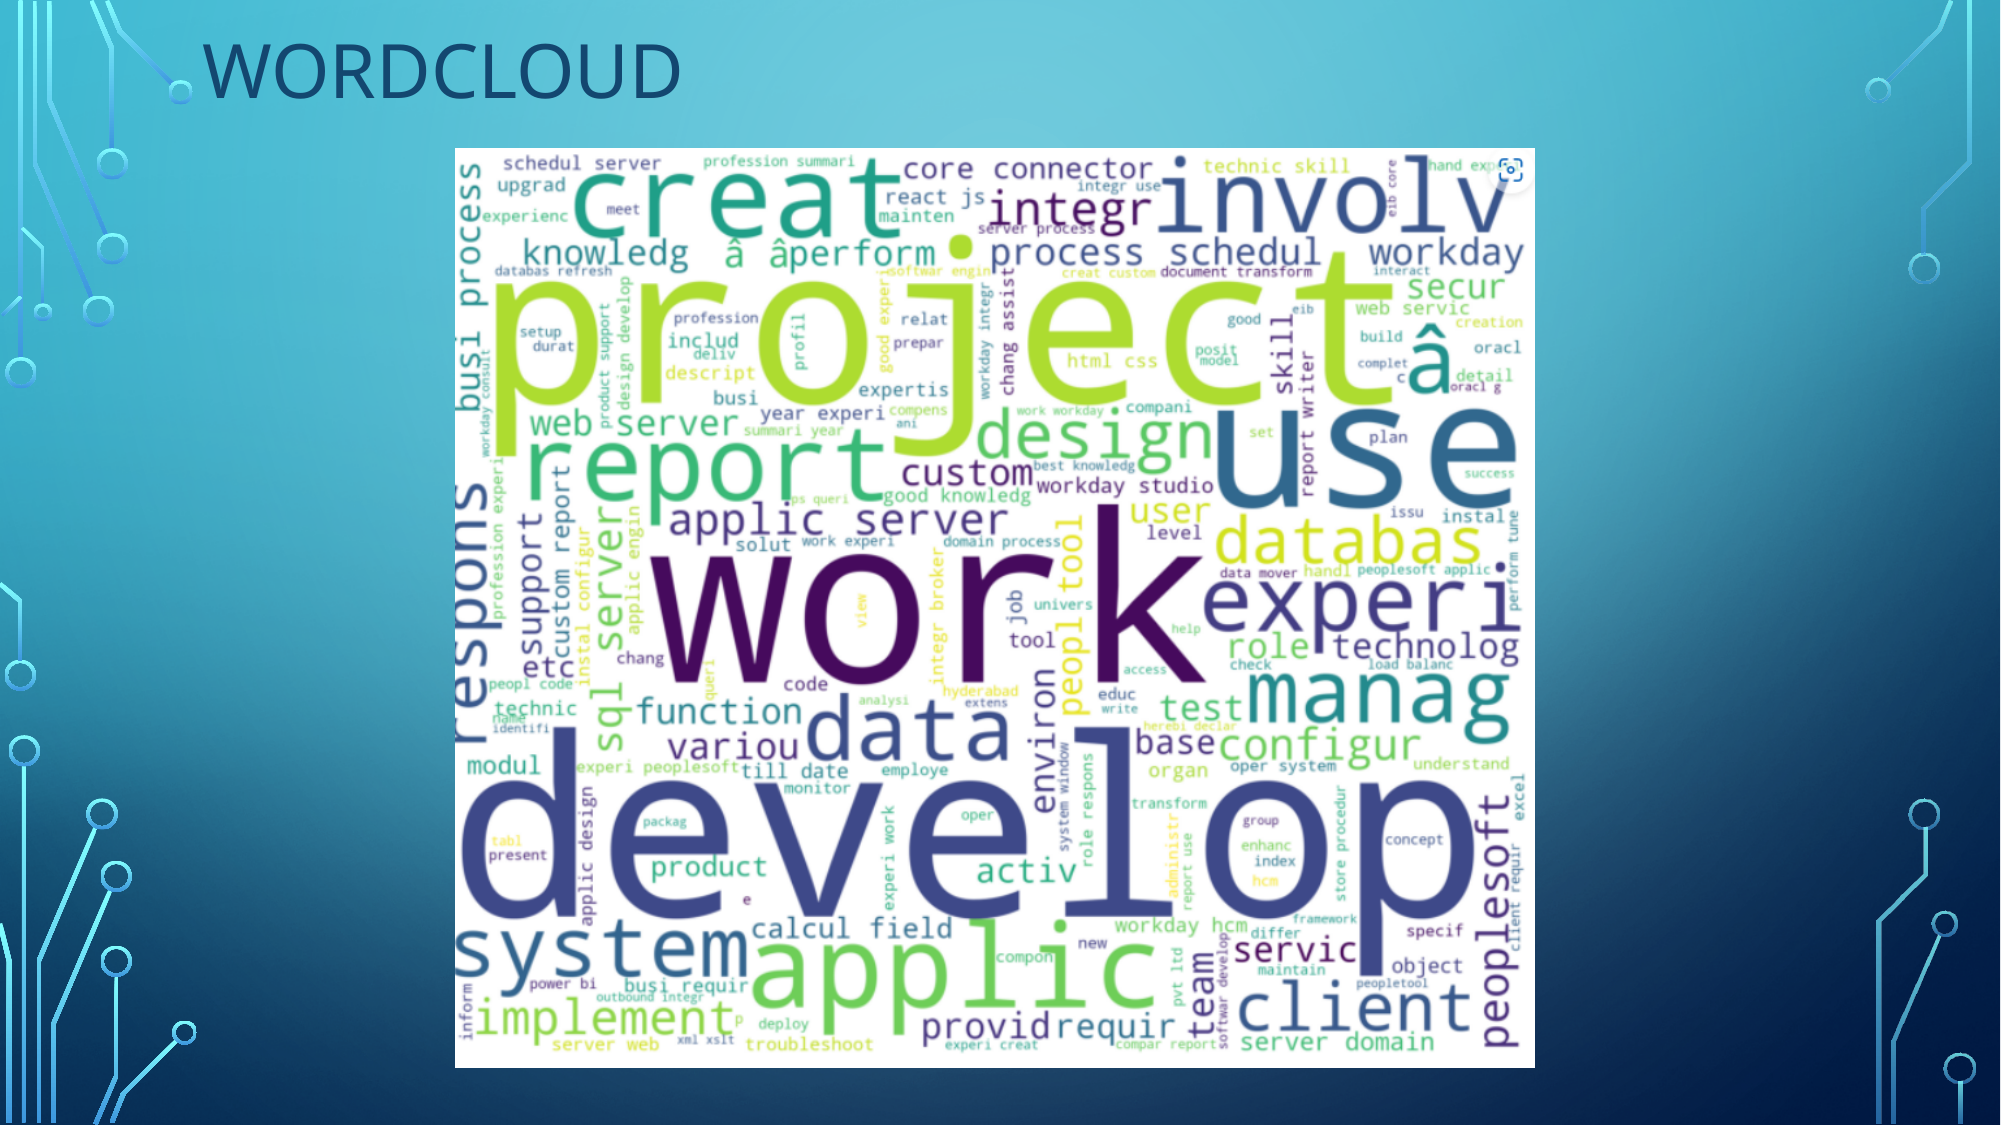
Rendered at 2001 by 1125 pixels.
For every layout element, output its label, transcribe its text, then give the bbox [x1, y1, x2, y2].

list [455, 148, 1535, 1068]
title WORDCLOUD [187, 20, 1813, 129]
